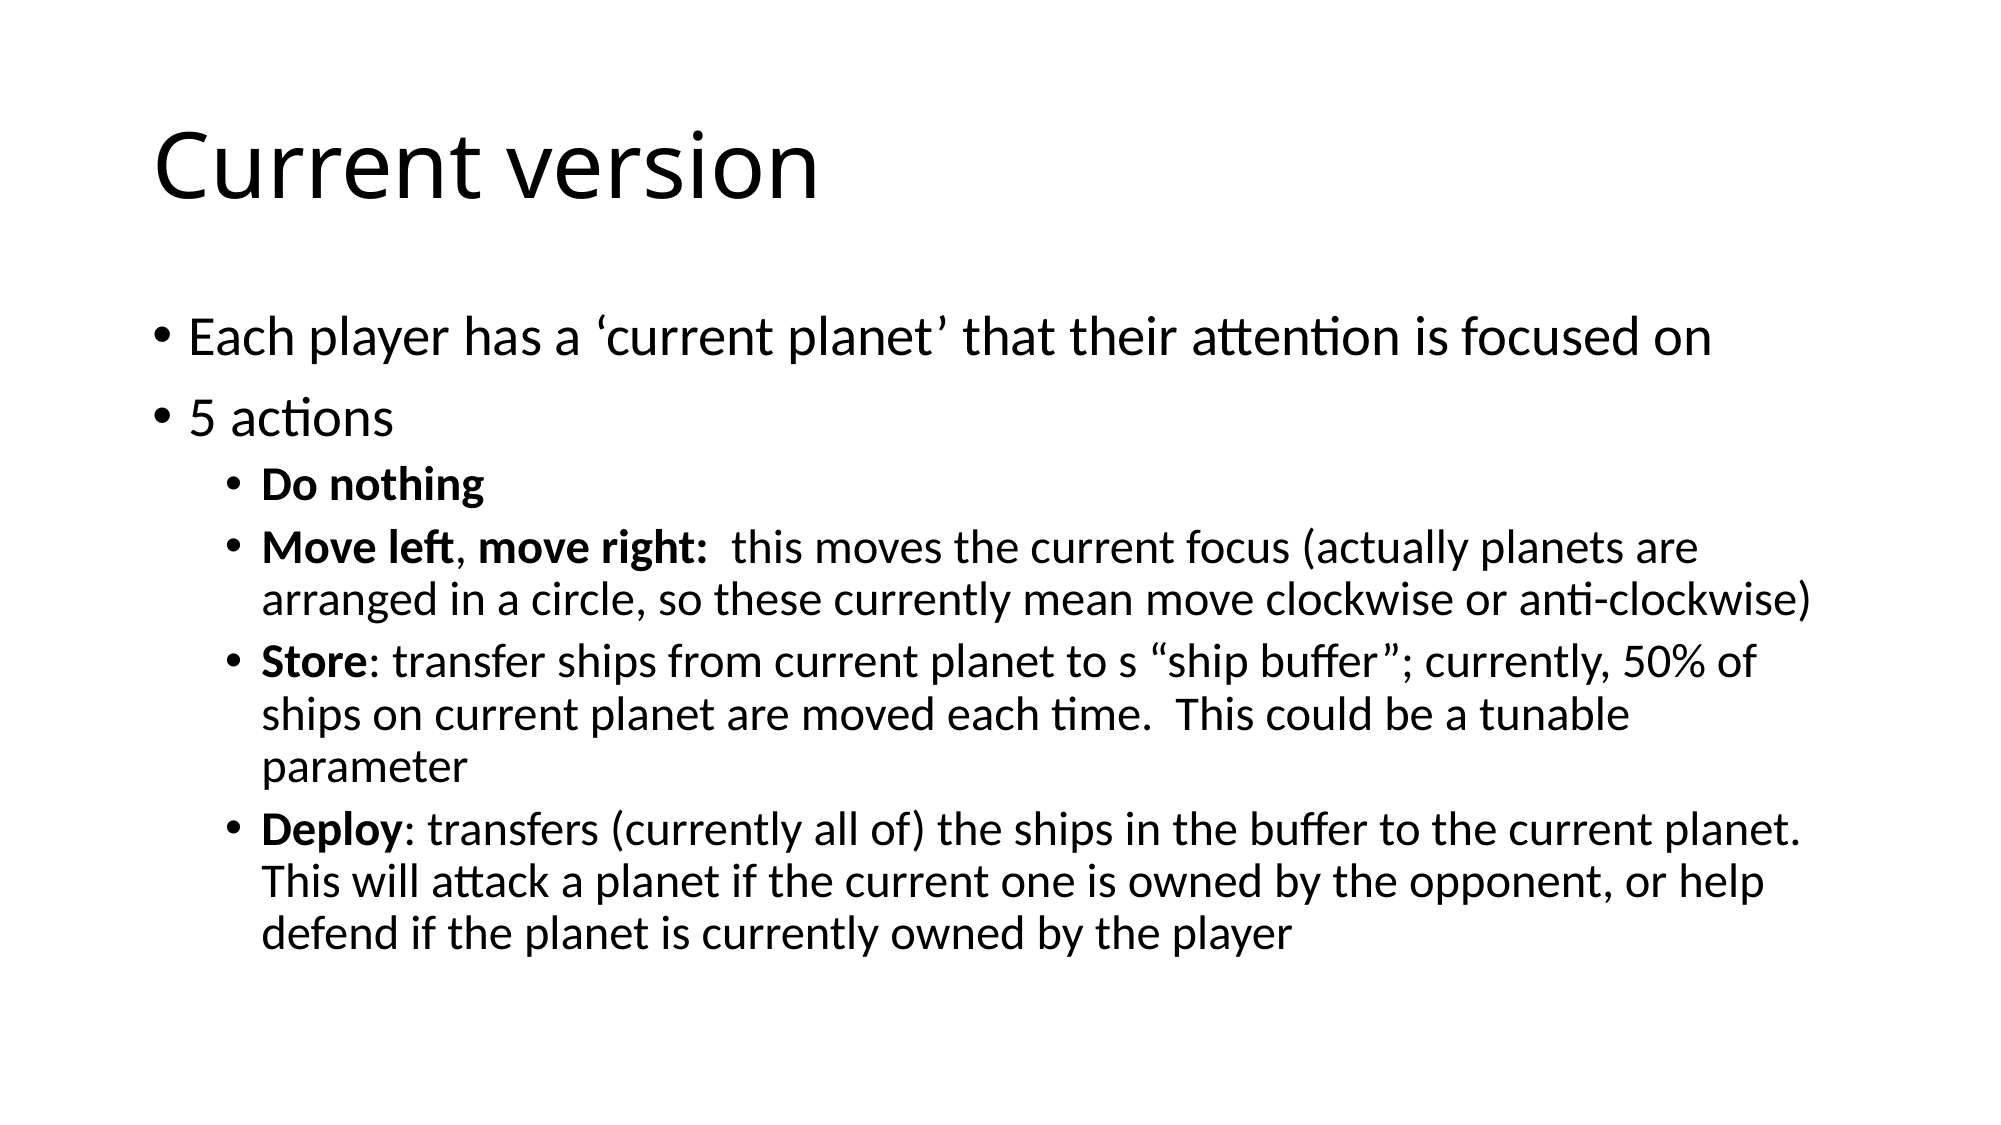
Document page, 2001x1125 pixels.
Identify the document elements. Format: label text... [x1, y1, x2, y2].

title Current version [137, 59, 1863, 278]
list Each player has a ‘current planet’ that their attention is focused on 5 actions Do nothing Move left, move right: this moves the current focus (actually planets are arranged in a circle, so these currently mean move clockwise or anti-clockwise) Store: transfer ships from current planet to s “ship buffer”; currently, 50% of ships on current planet are moved each time. This could be a tunable parameter Deploy: transfers (currently all of) the ships in the buffer to the current planet. This will attack a planet if the current one is owned by the opponent, or help defend if the planet is currently owned by the player [137, 299, 1863, 1014]
